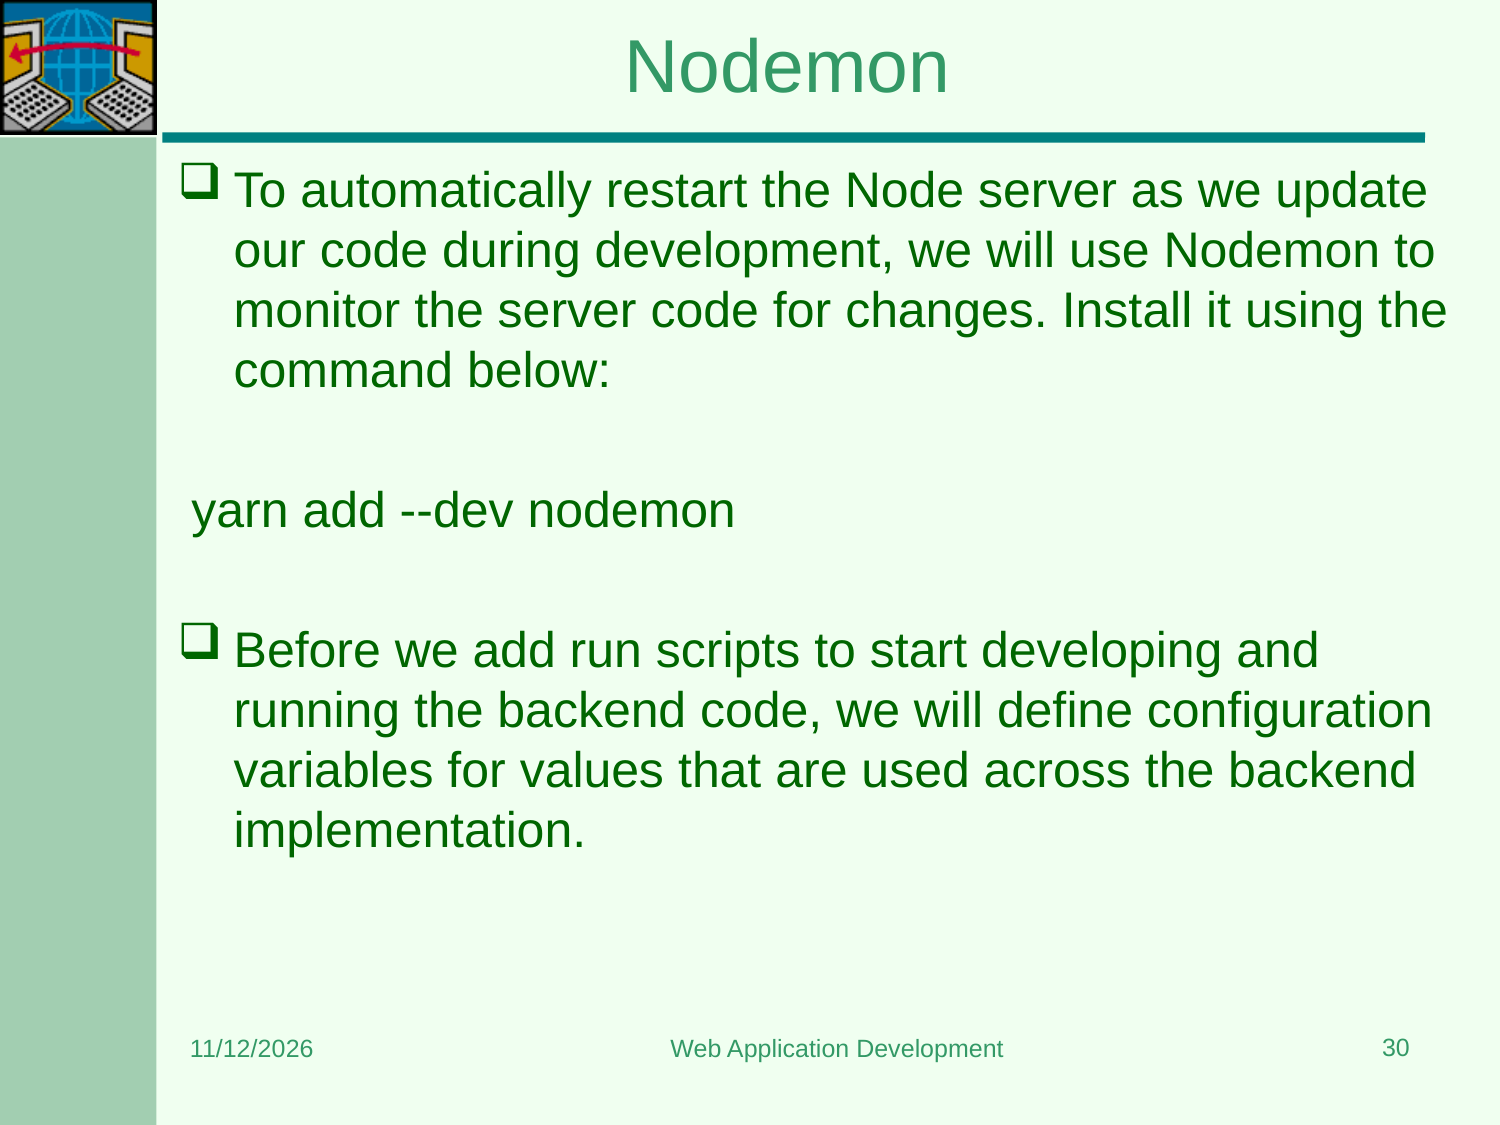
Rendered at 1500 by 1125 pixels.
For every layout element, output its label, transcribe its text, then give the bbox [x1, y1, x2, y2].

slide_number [174, 1024, 438, 1104]
title Nodemon [150, 0, 1425, 125]
footer Web Application Development [462, 1024, 1213, 1104]
list To automatically restart the Node server as we update our code during development, we will use Nodemon to monitor the server code for changes. Install it using the command below: yarn add --dev nodemon Before we add run scripts to start developing and running the backend code, we will define configuration variables for values that are used across the backend implementation. [162, 149, 1488, 1013]
picture [0, 0, 157, 135]
slide_number 30 [1237, 1024, 1426, 1103]
